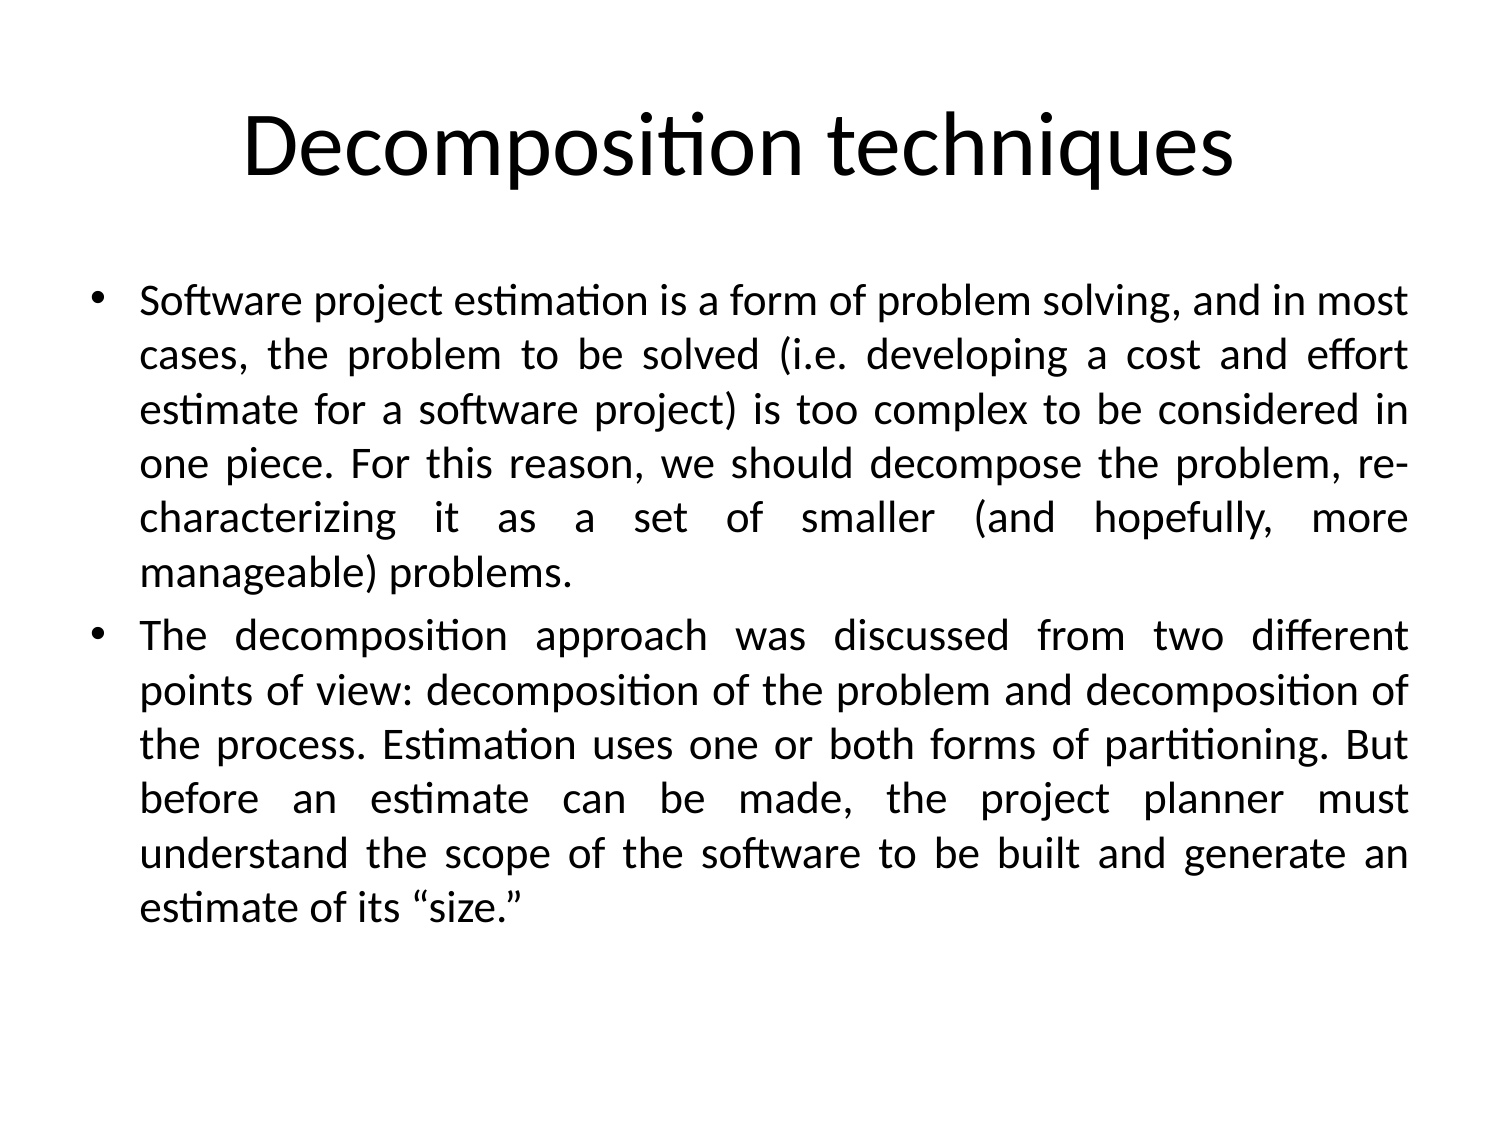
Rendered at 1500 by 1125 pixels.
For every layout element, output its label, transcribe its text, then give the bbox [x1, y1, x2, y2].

title Decomposition techniques [75, 45, 1425, 233]
list Software project estimation is a form of problem solving, and in most cases, the problem to be solved (i.e. developing a cost and effort estimate for a software project) is too complex to be considered in one piece. For this reason, we should decompose the problem, re-characterizing it as a set of smaller (and hopefully, more manageable) problems. The decomposition approach was discussed from two different points of view: decomposition of the problem and decomposition of the process. Estimation uses one or both forms of partitioning. But before an estimate can be made, the project planner must understand the scope of the software to be built and generate an estimate of its “size.” [75, 262, 1425, 1005]
